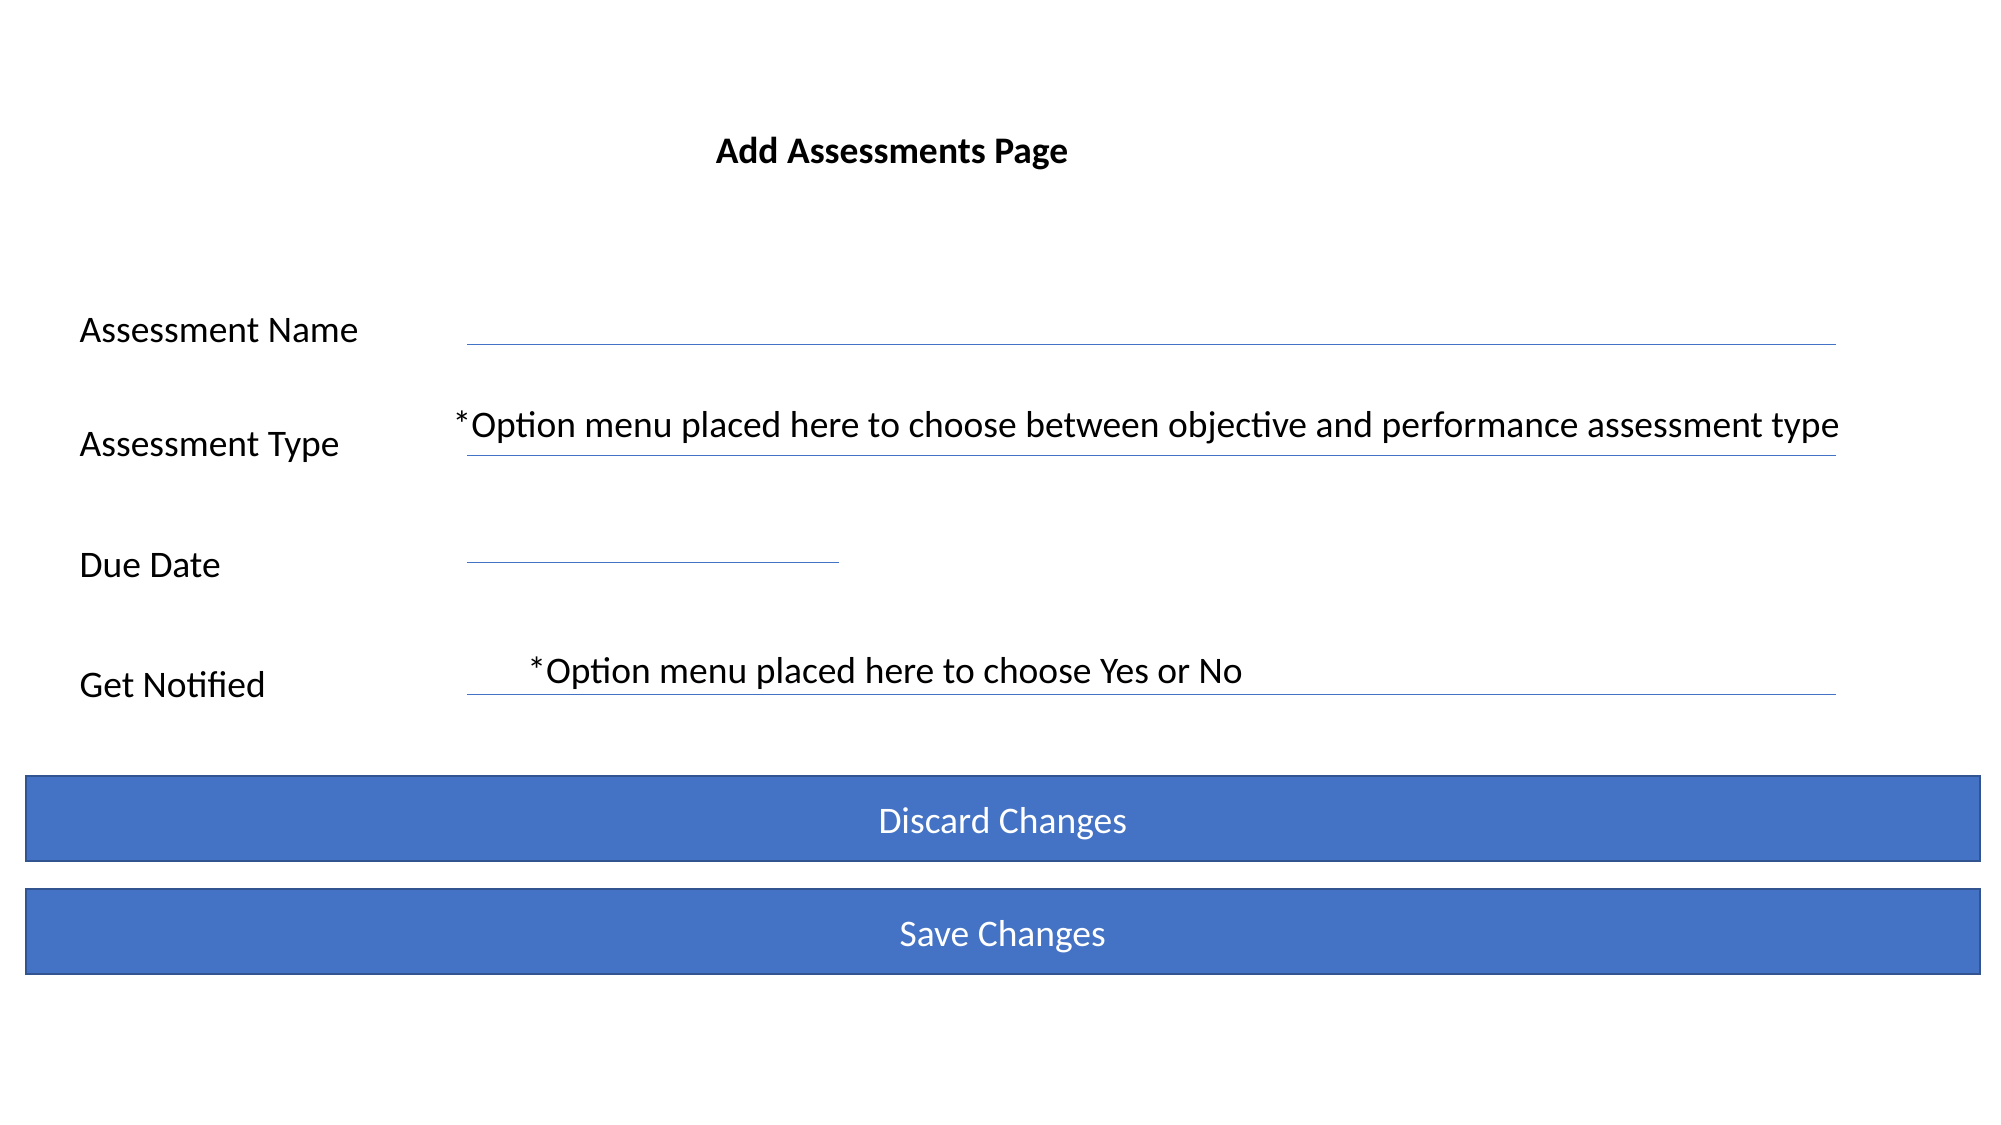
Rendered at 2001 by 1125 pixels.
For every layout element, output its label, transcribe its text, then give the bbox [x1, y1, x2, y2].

text_box Save Changes [25, 888, 1981, 975]
text_box Add Assessments Page [701, 118, 1084, 179]
text_box *Option menu placed here to choose Yes or No [512, 695, 1319, 699]
text_box Due Date [64, 532, 513, 592]
text_box Assessment Name [64, 298, 513, 358]
text_box Get Notified [64, 653, 513, 713]
text_box *Option menu placed here to choose between objective and performance assessment type [438, 392, 1865, 453]
text_box Assessment Type [64, 411, 513, 471]
text_box Discard Changes [25, 775, 1981, 862]
text_box *Option menu placed here to choose Yes or No [512, 638, 1319, 694]
